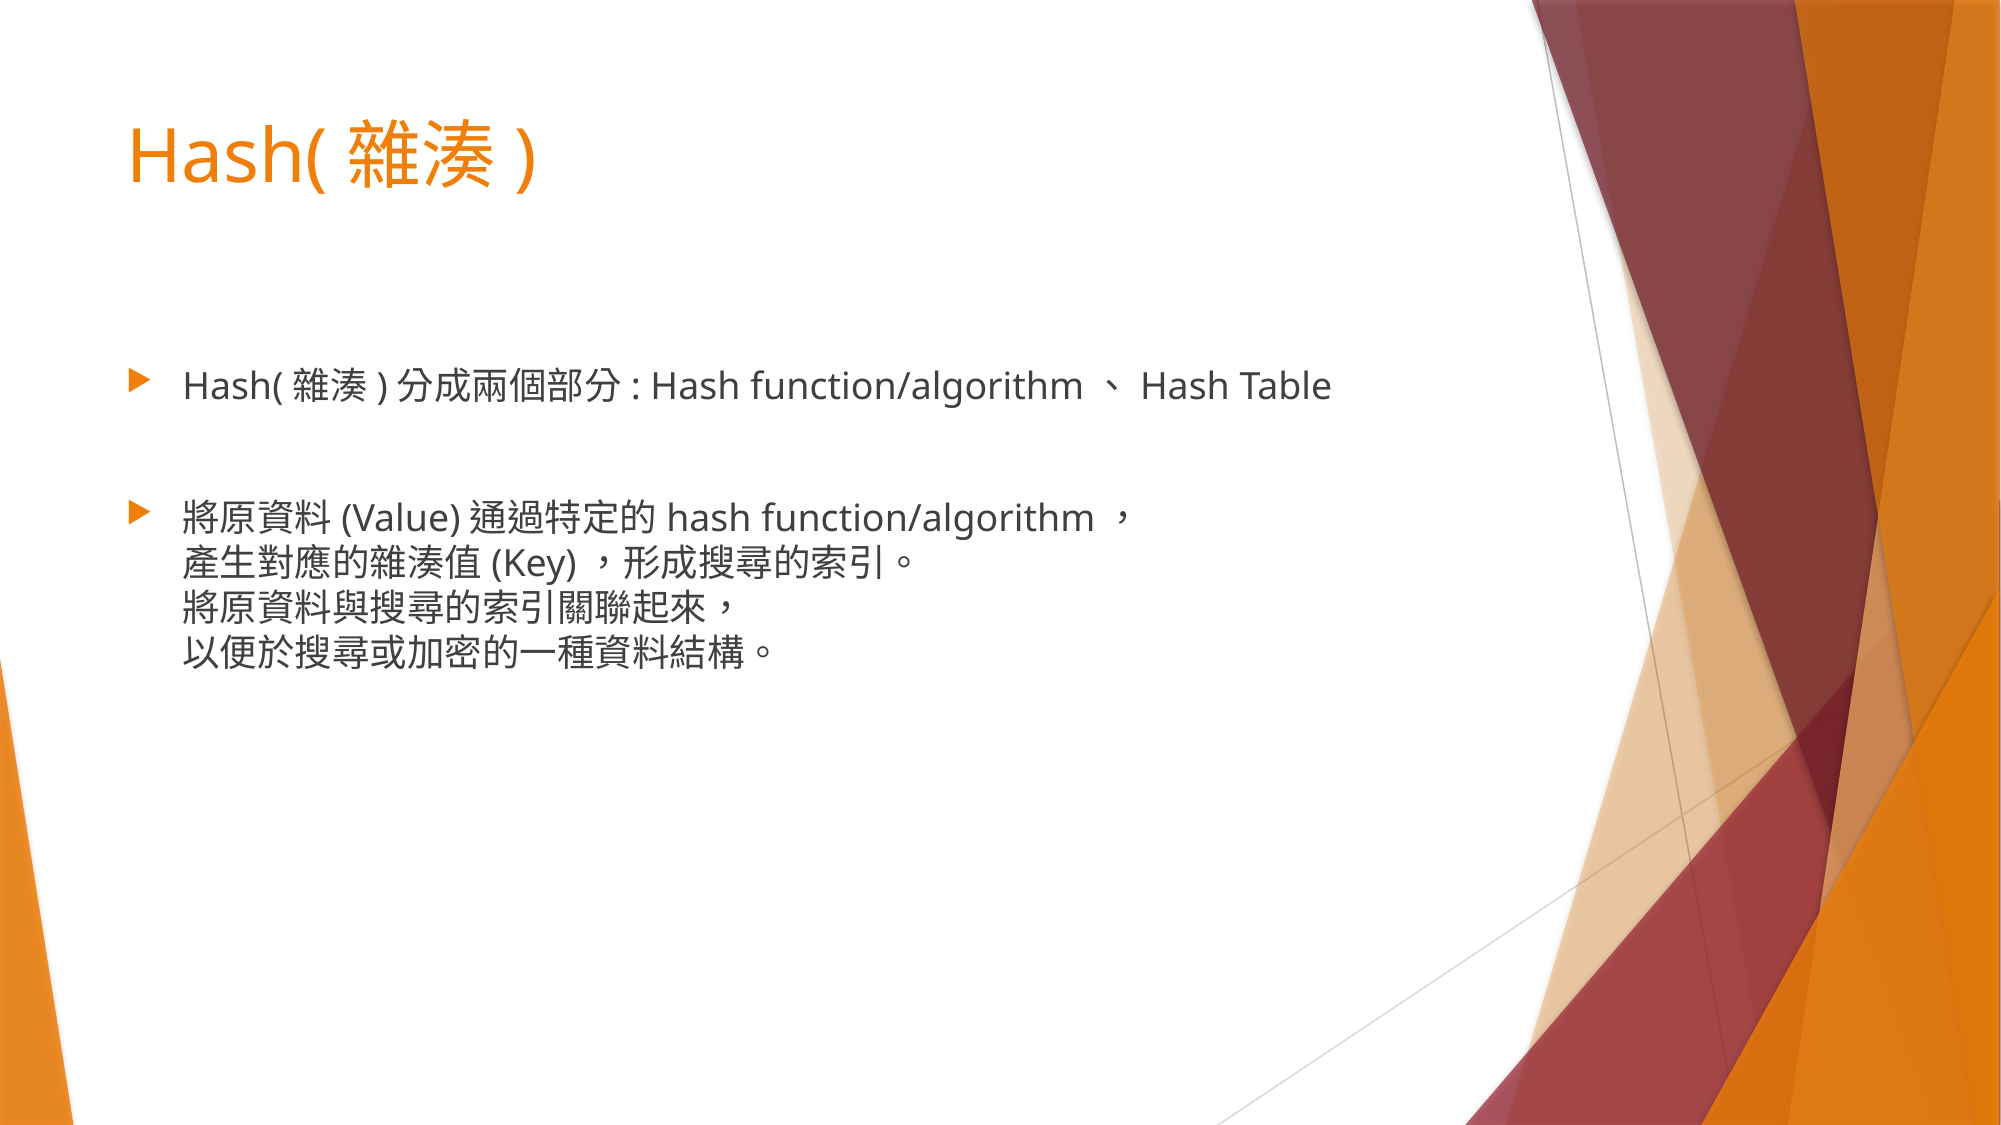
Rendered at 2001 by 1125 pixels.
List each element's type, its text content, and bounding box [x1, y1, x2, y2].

list Hash(雜湊)分成兩個部分: Hash function/algorithm、Hash Table 將原資料(Value)通過特定的hash function/algorithm， 產生對應的雜湊值(Key)，形成搜尋的索引。 將原資料與搜尋的索引關聯起來， 以便於搜尋或加密的一種資料結構。 [111, 354, 1597, 760]
title Hash(雜湊) [111, 99, 1522, 317]
